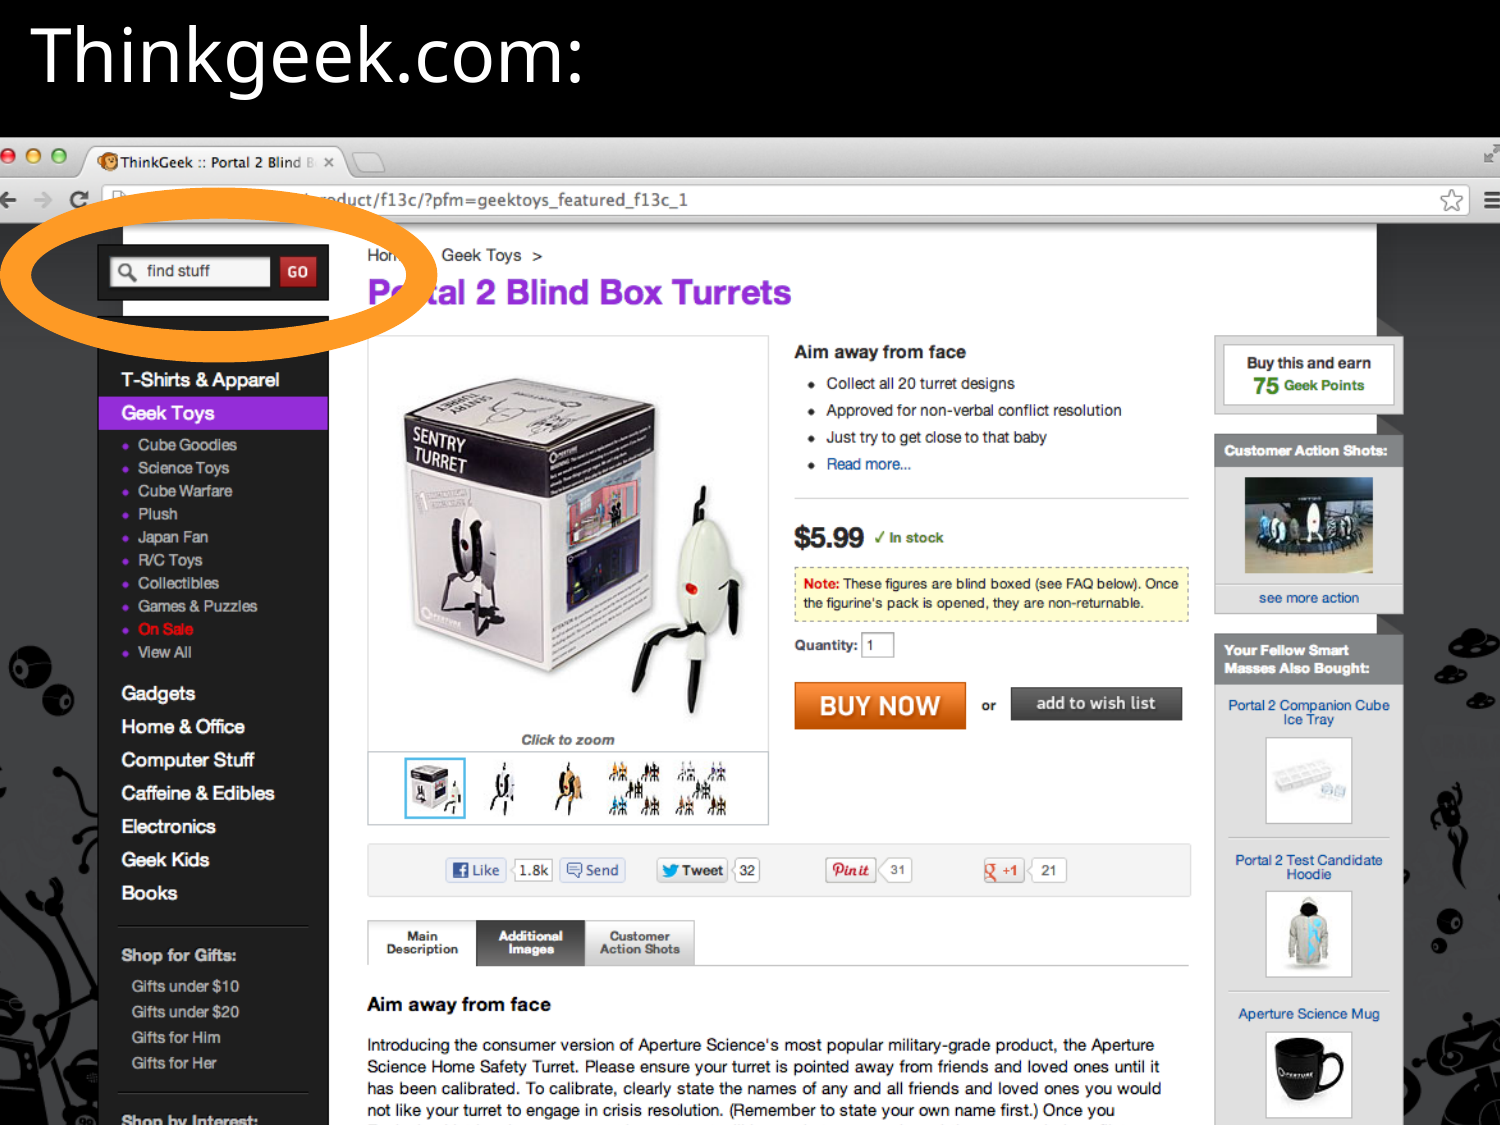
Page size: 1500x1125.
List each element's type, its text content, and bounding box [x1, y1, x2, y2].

picture [0, 87, 1500, 1125]
text_box Thinkgeek.com: [0, 0, 1500, 84]
